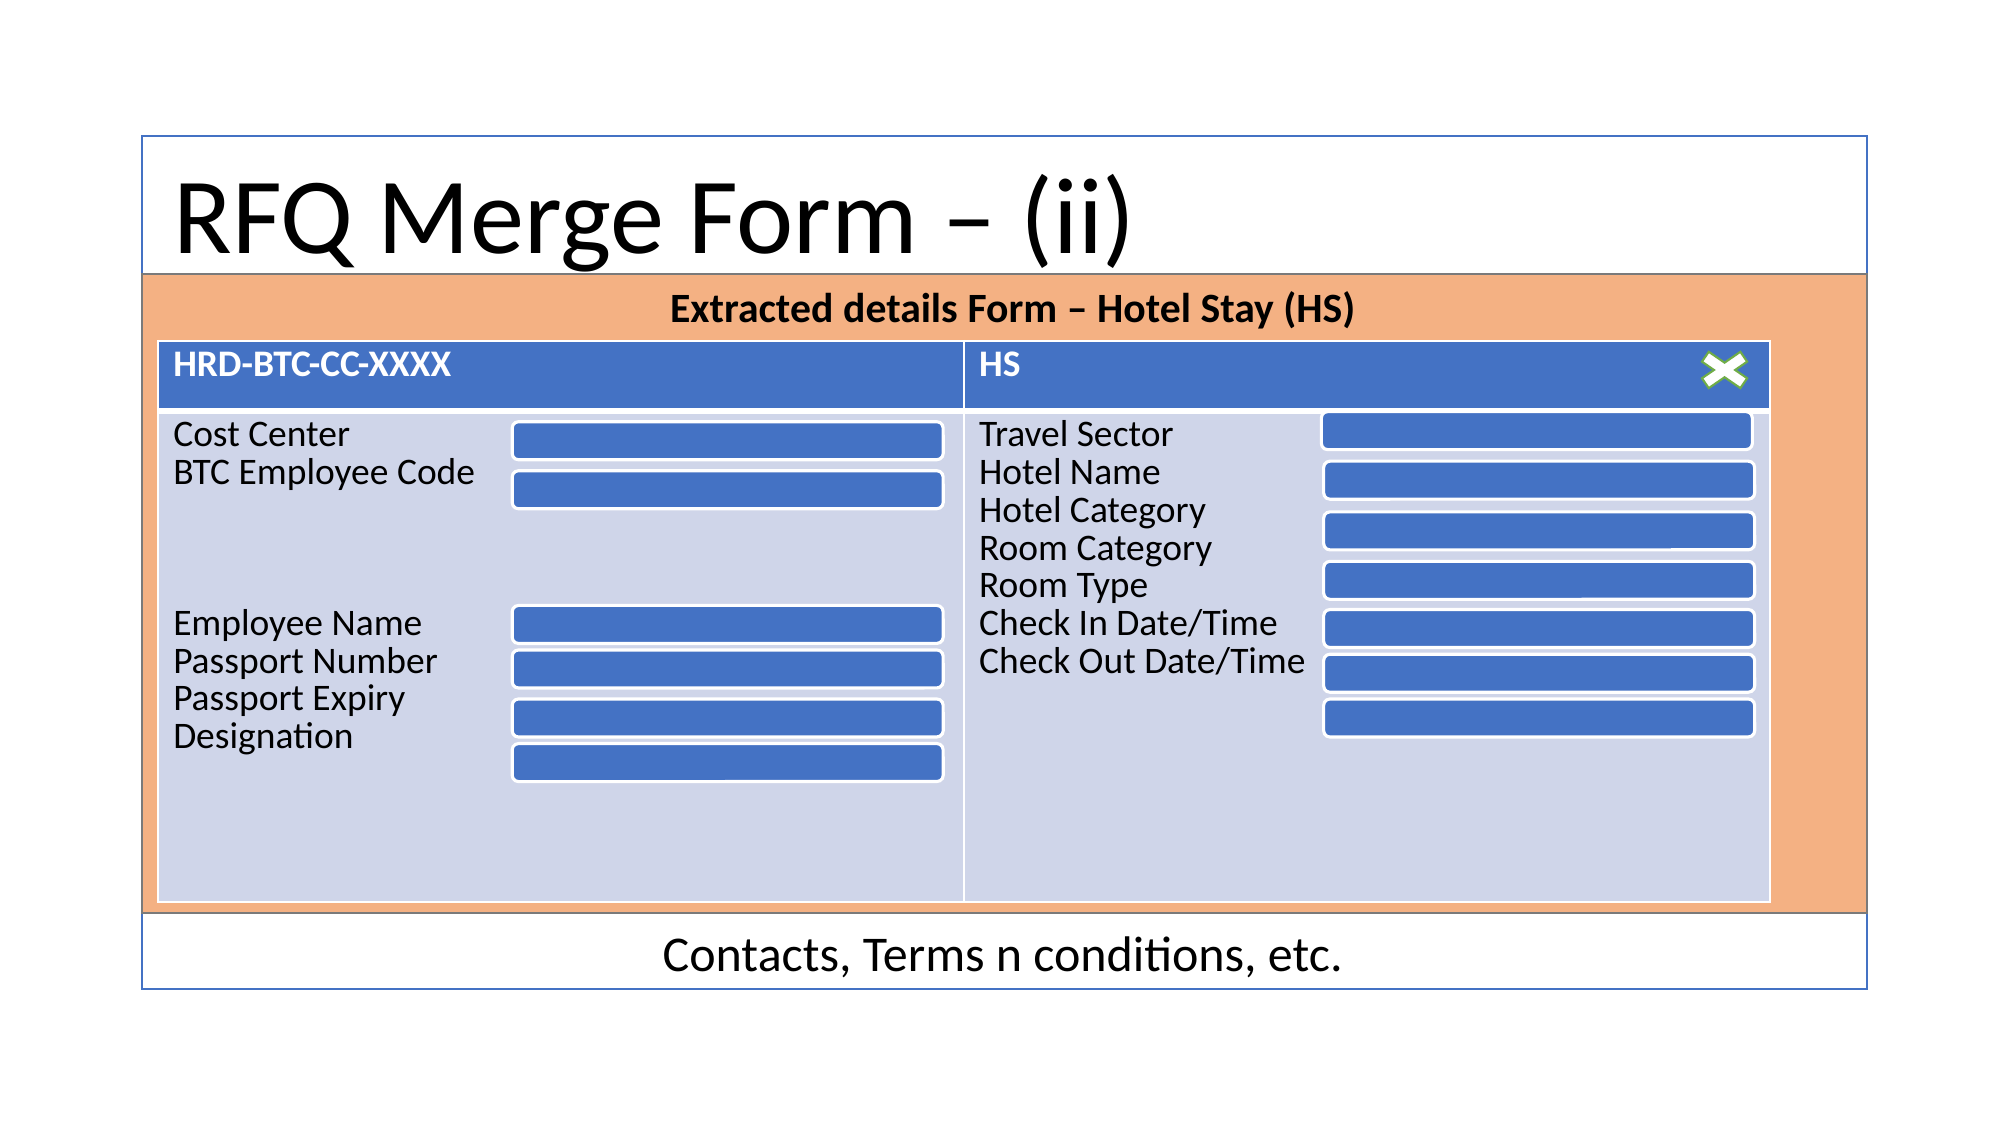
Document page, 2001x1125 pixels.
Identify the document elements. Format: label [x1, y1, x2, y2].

text_box [138, 135, 1867, 990]
